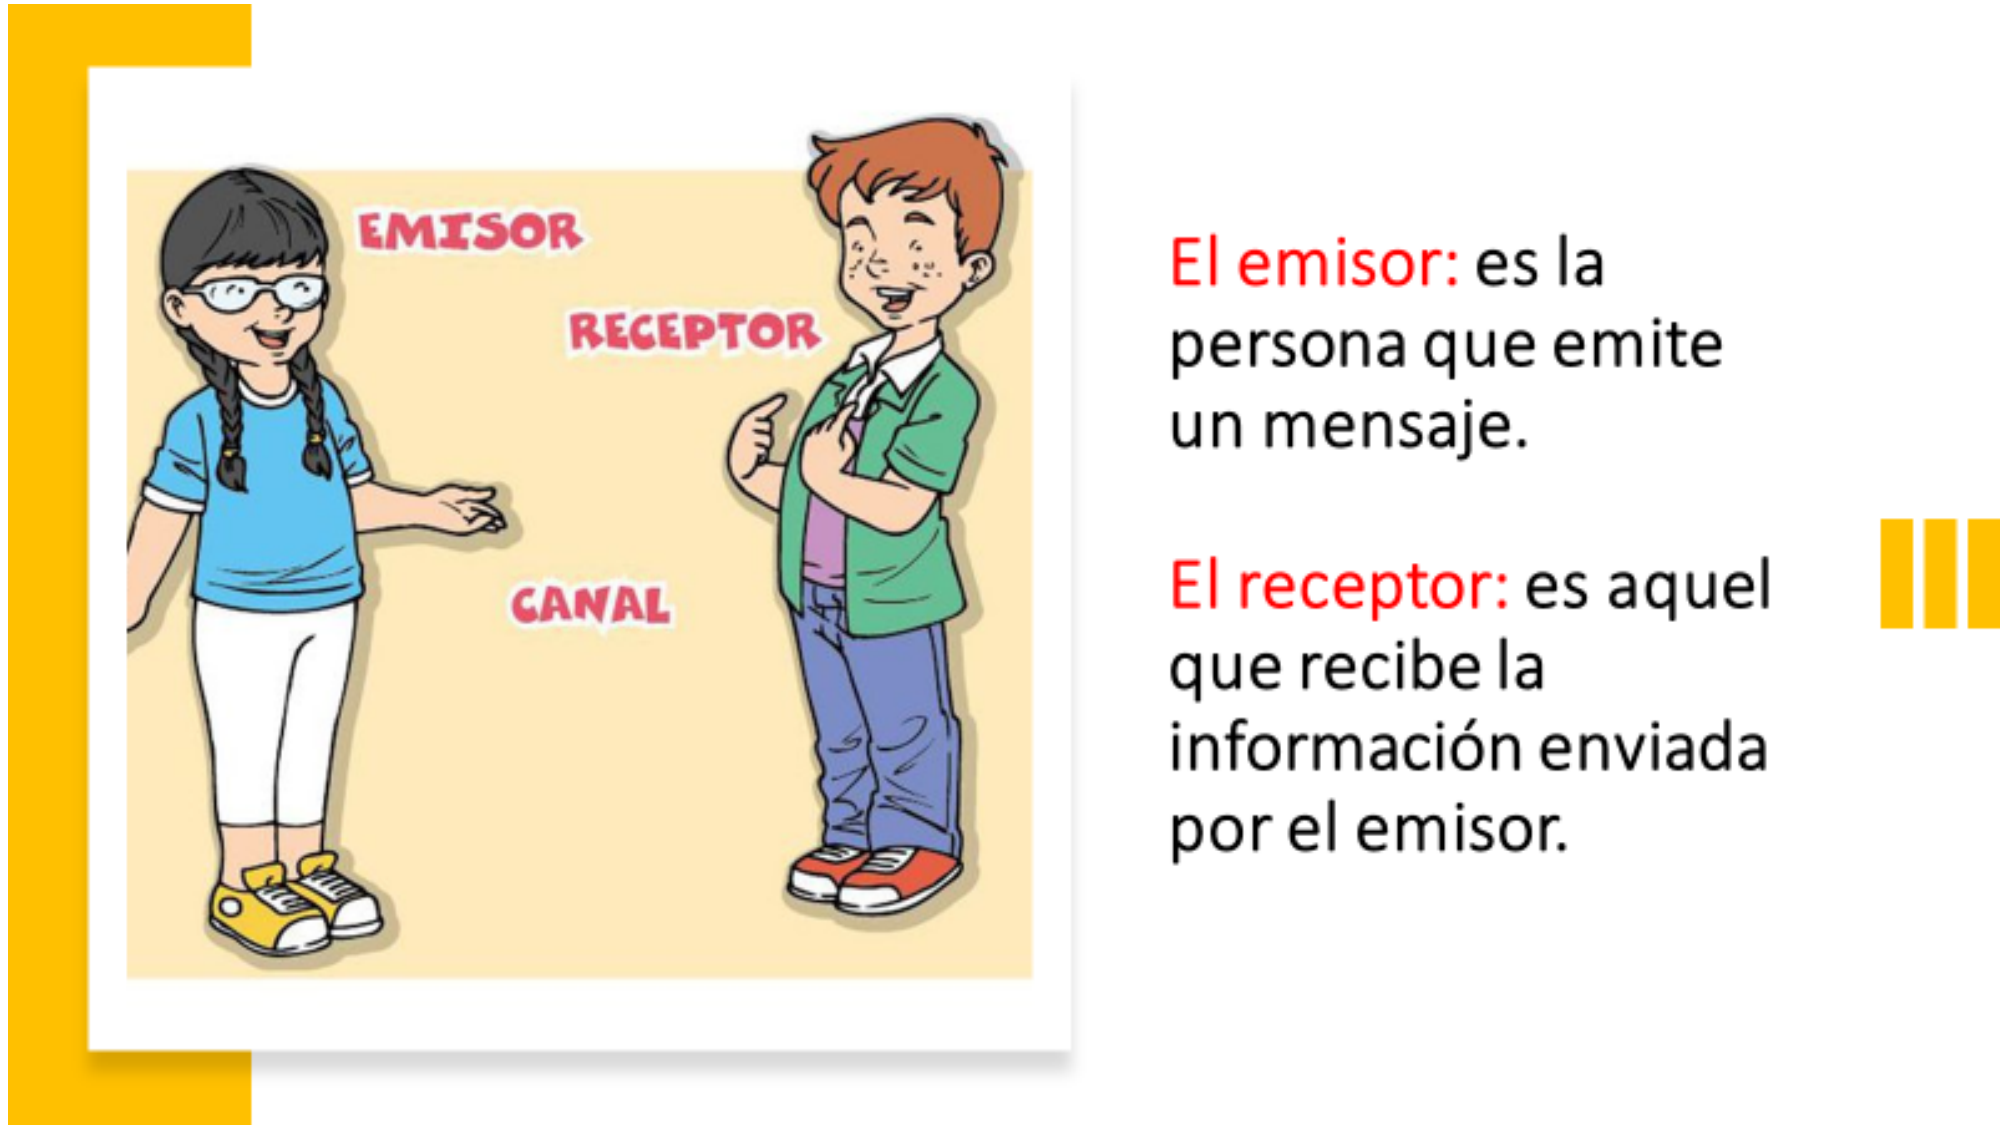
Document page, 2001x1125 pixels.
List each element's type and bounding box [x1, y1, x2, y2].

list [8, 4, 2000, 1125]
